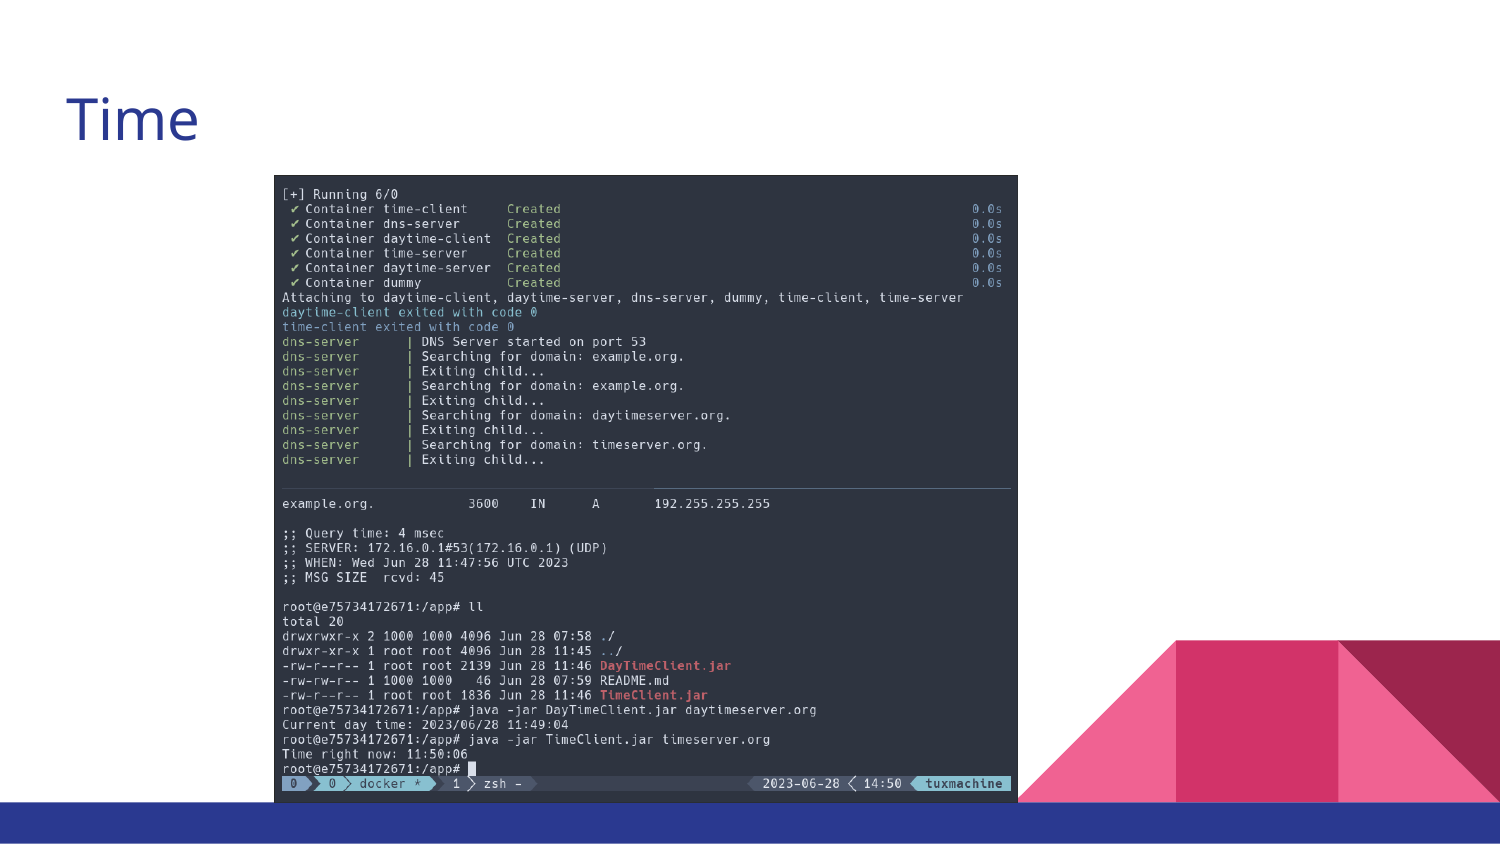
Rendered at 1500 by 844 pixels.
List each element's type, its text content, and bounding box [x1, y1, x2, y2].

title Time [51, 67, 1449, 167]
picture [274, 175, 1018, 804]
